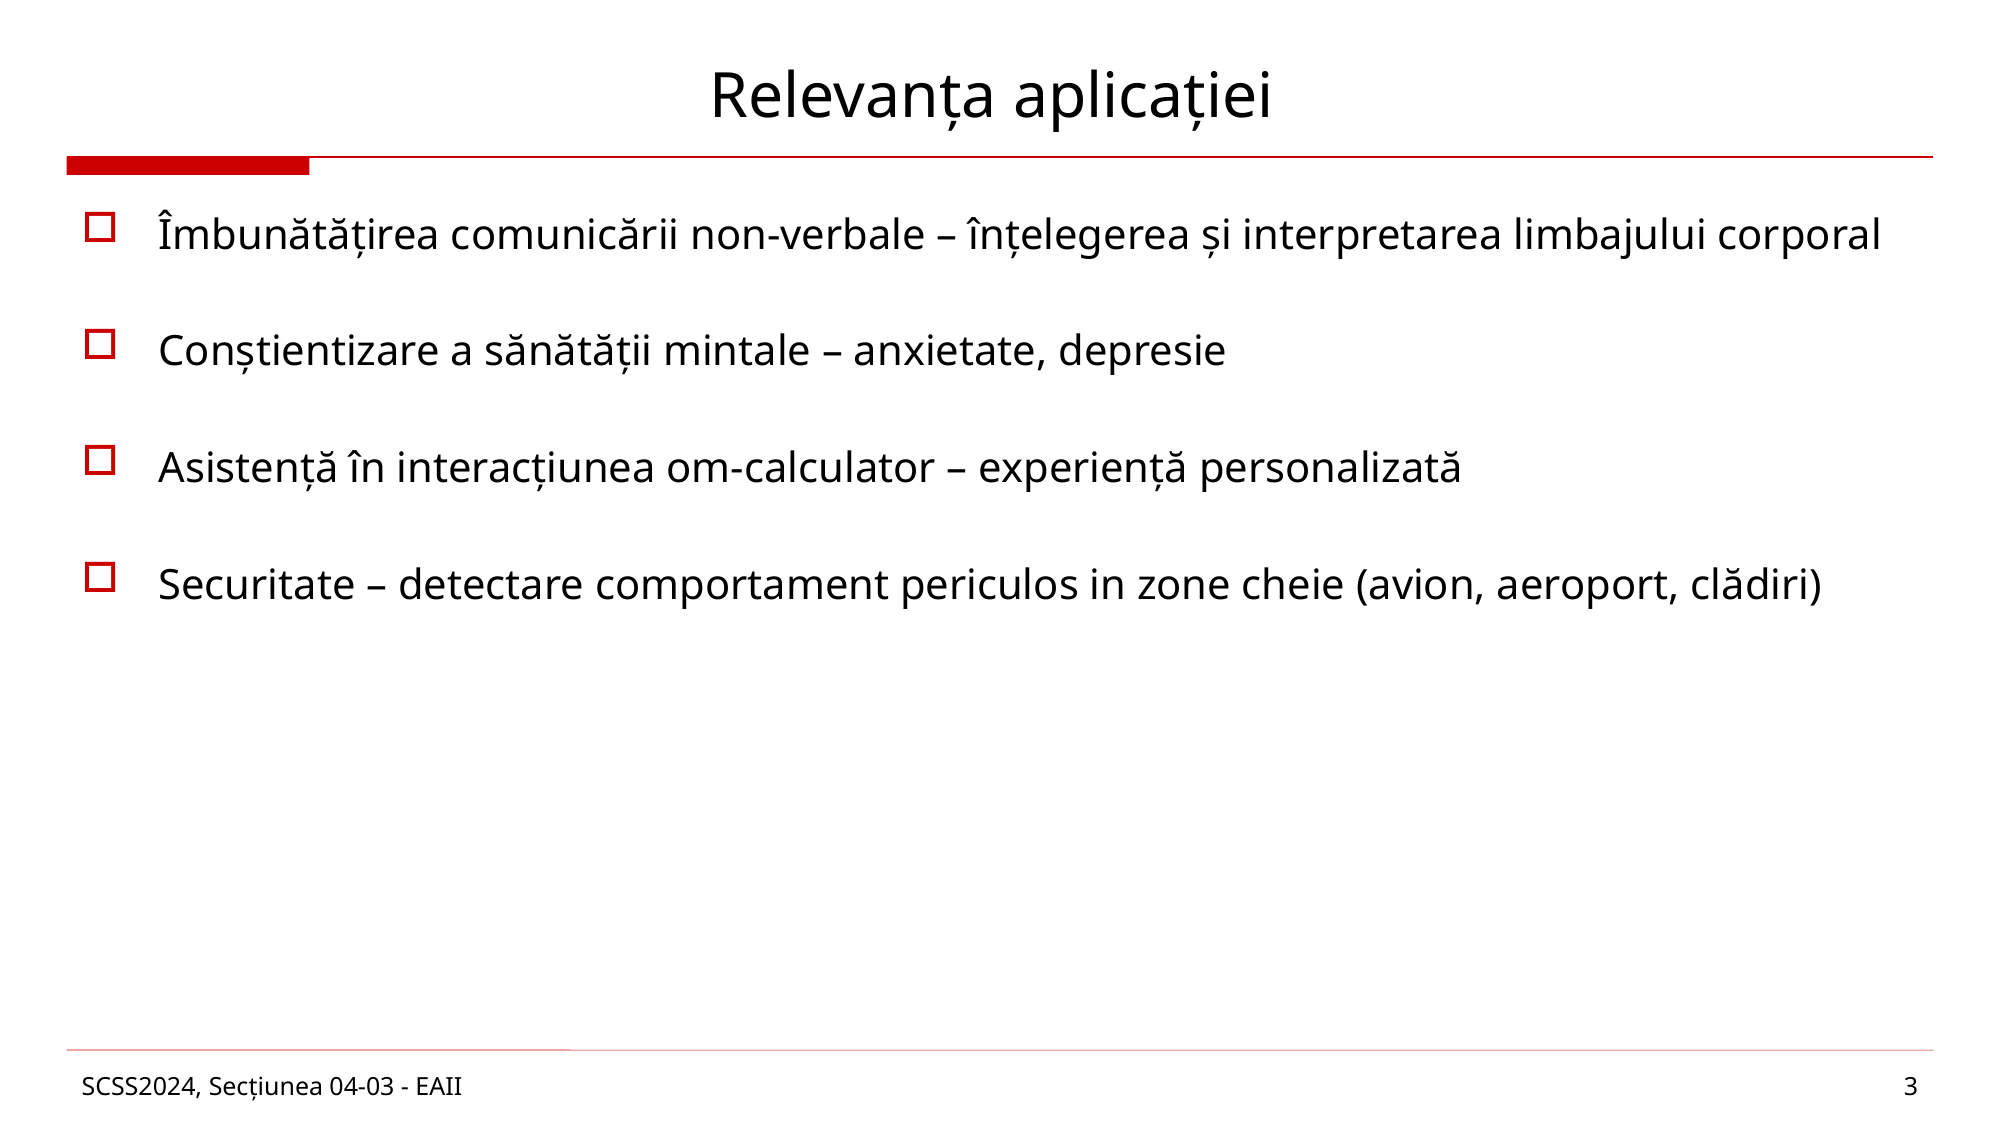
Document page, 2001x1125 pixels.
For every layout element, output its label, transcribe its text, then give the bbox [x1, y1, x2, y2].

slide_number 3 [1833, 1062, 1934, 1113]
footer SCSS2024, Secțiunea 04-03 - EAII [66, 1062, 1817, 1113]
list Îmbunătățirea comunicării non-verbale – înțelegerea și interpretarea limbajului corporal Conștientizare a sănătății mintale – anxietate, depresie Asistență în interacțiunea om-calculator – experiență personalizată Securitate – detectare comportament periculos in zone cheie (avion, aeroport, clădiri) [66, 200, 1934, 1038]
title Relevanța aplicației [66, 37, 1934, 138]
